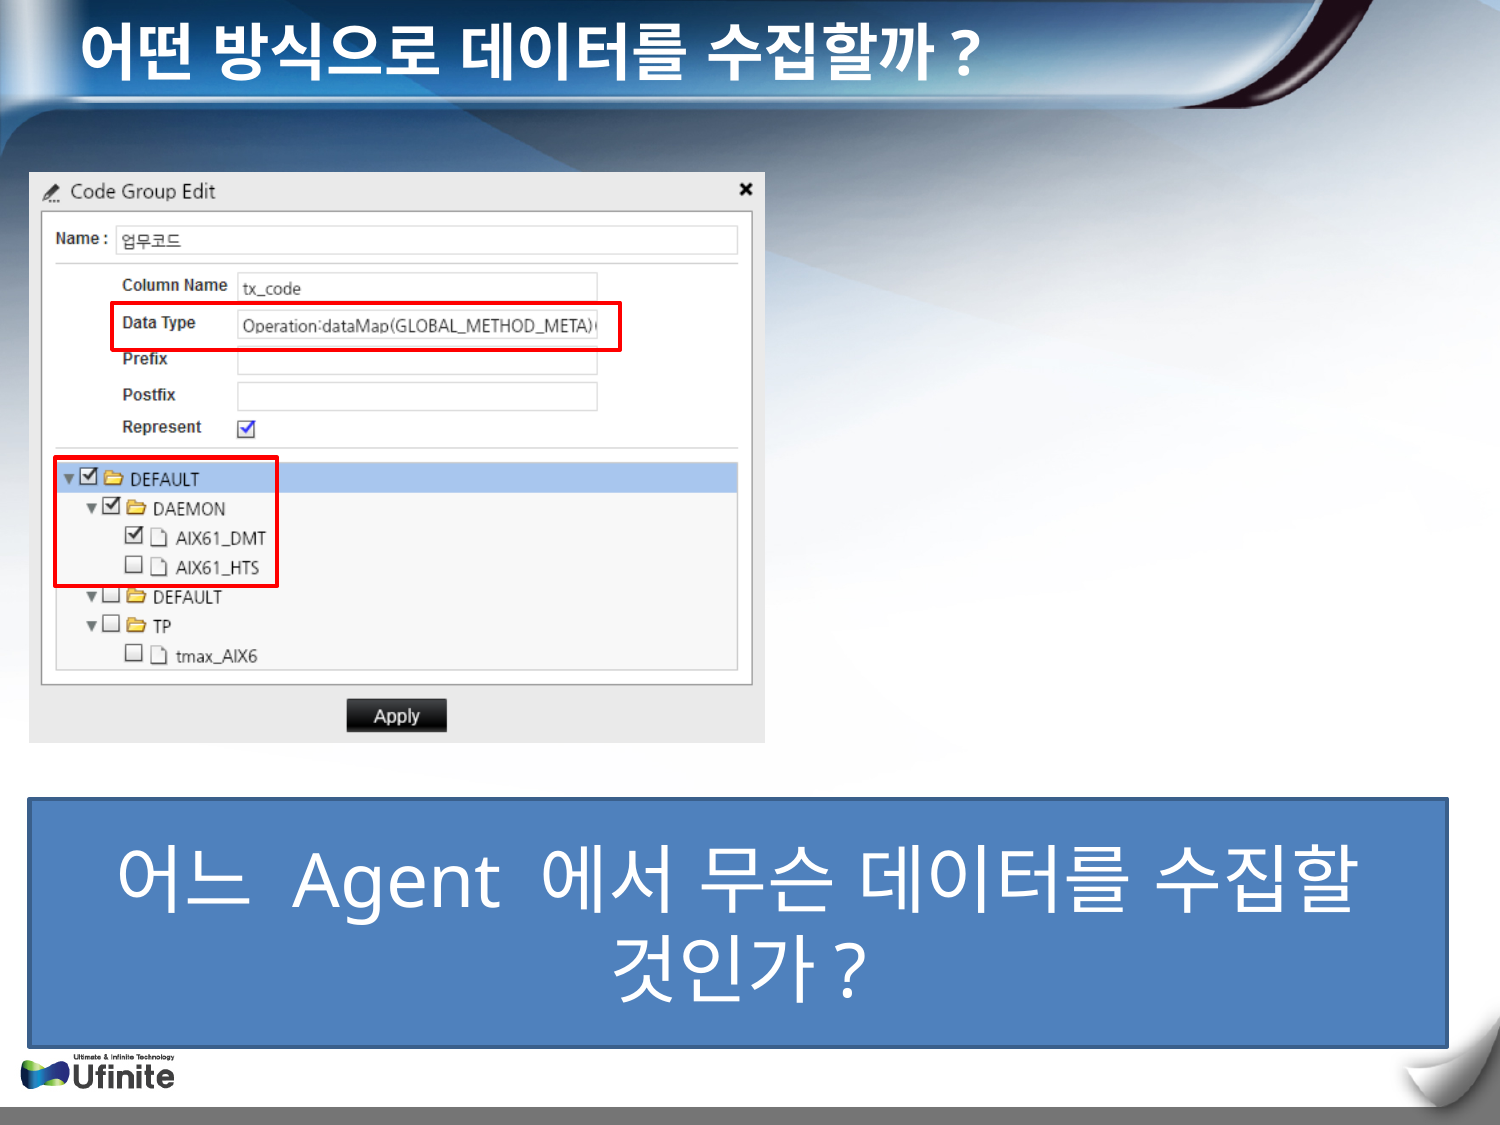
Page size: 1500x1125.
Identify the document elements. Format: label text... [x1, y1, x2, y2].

text_box 어느 Agent 에서 무슨 데이터를 수집할 것인가? [27, 797, 1449, 1049]
text_box 어떤 방식으로 데이터를 수집할까? [63, 0, 1118, 104]
picture [0, 0, 1500, 1125]
